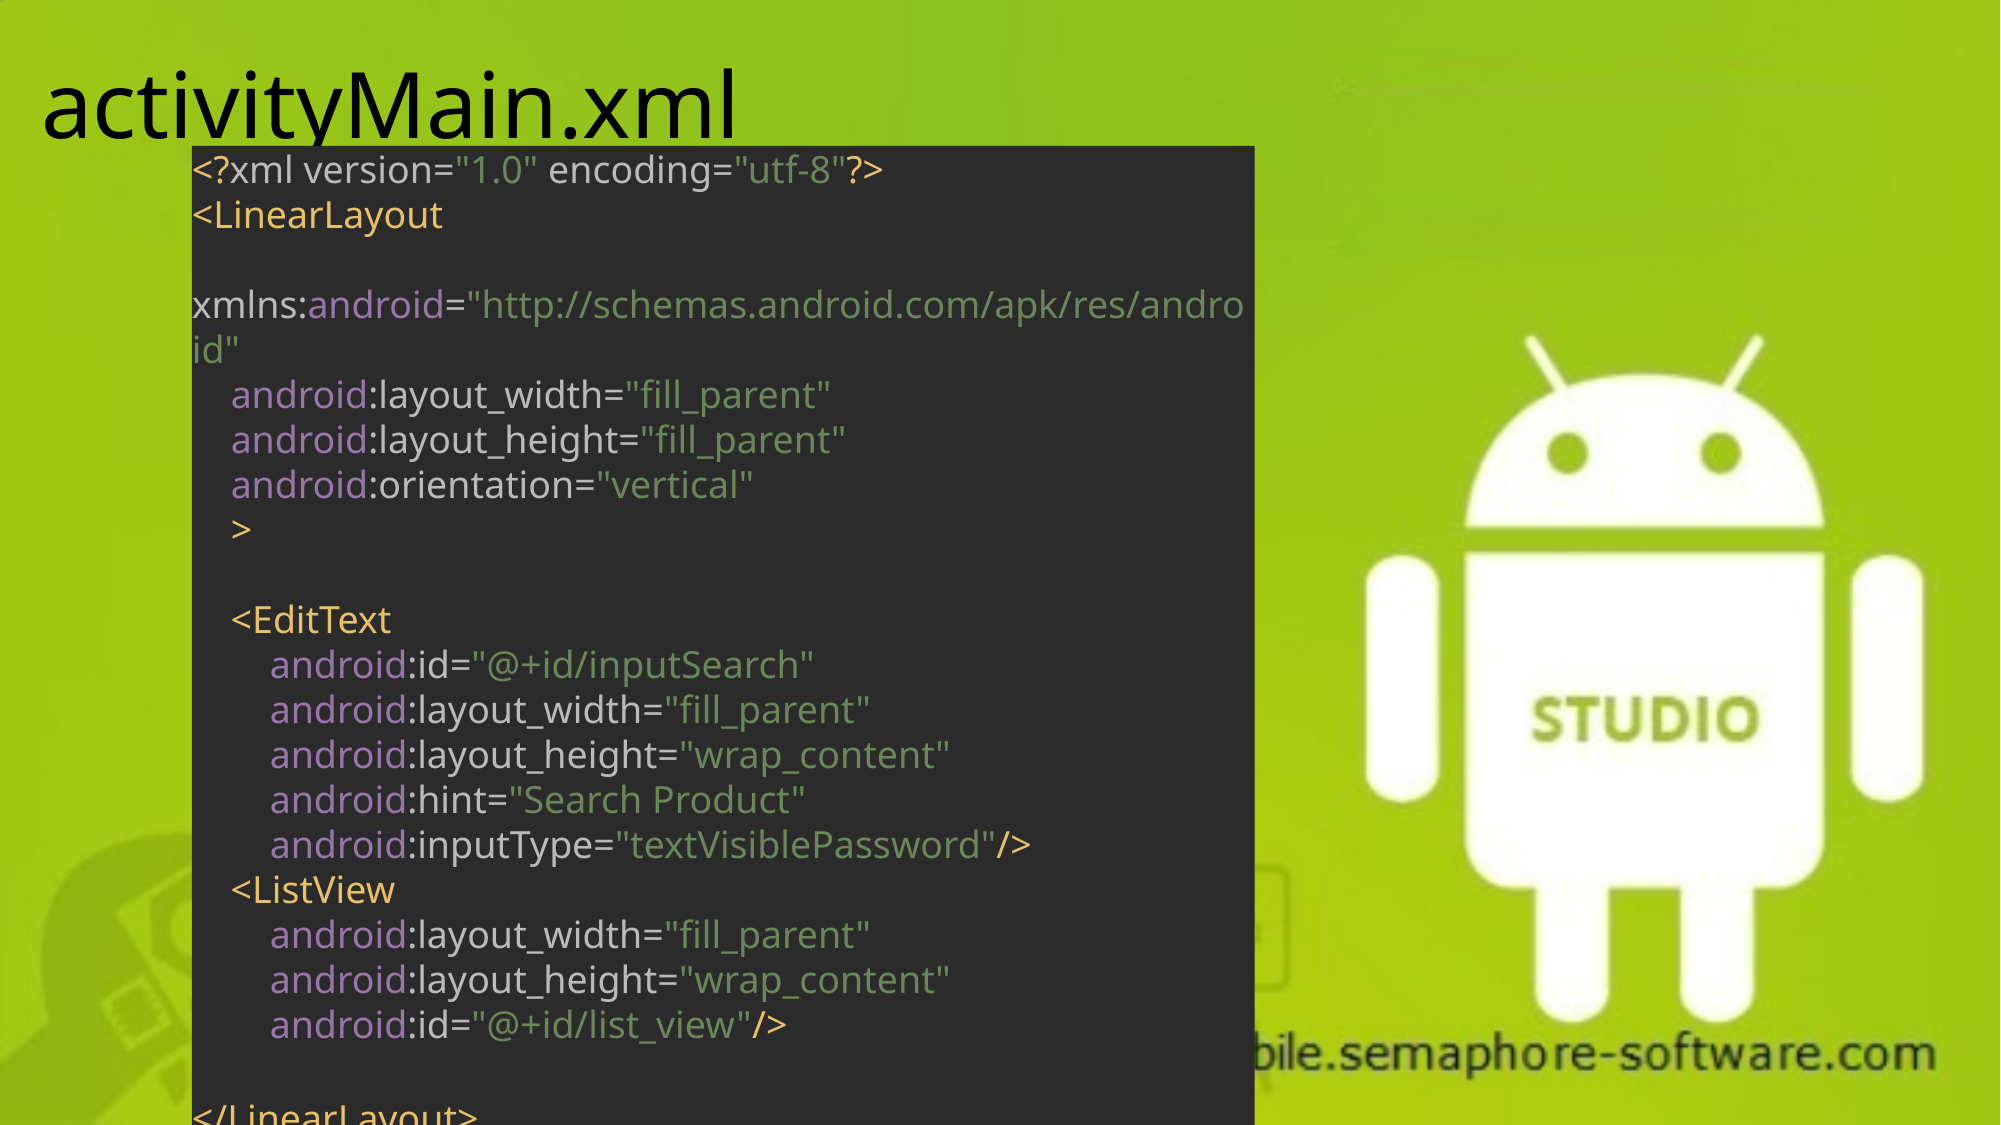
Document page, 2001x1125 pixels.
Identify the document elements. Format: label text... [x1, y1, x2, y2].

title activityMain.xml [26, 0, 1752, 218]
picture [1255, 0, 2001, 1125]
list <?xml version="1.0" encoding="utf-8"?> <LinearLayout xmlns:android="http://schemas.android.com/apk/res/android" android:layout_width="fill_parent" android:layout_height="fill_parent" android:orientation="vertical" > <EditText android:id="@+id/inputSearch" android:layout_width="fill_parent" android:layout_height="wrap_content" android:hint="Search Product" android:inputType="textVisiblePassword"/> <ListView android:layout_width="fill_parent" android:layout_height="wrap_content" android:id="@+id/list_view"/> </LinearLayout> [191, 145, 1255, 1125]
picture [0, 0, 191, 1125]
